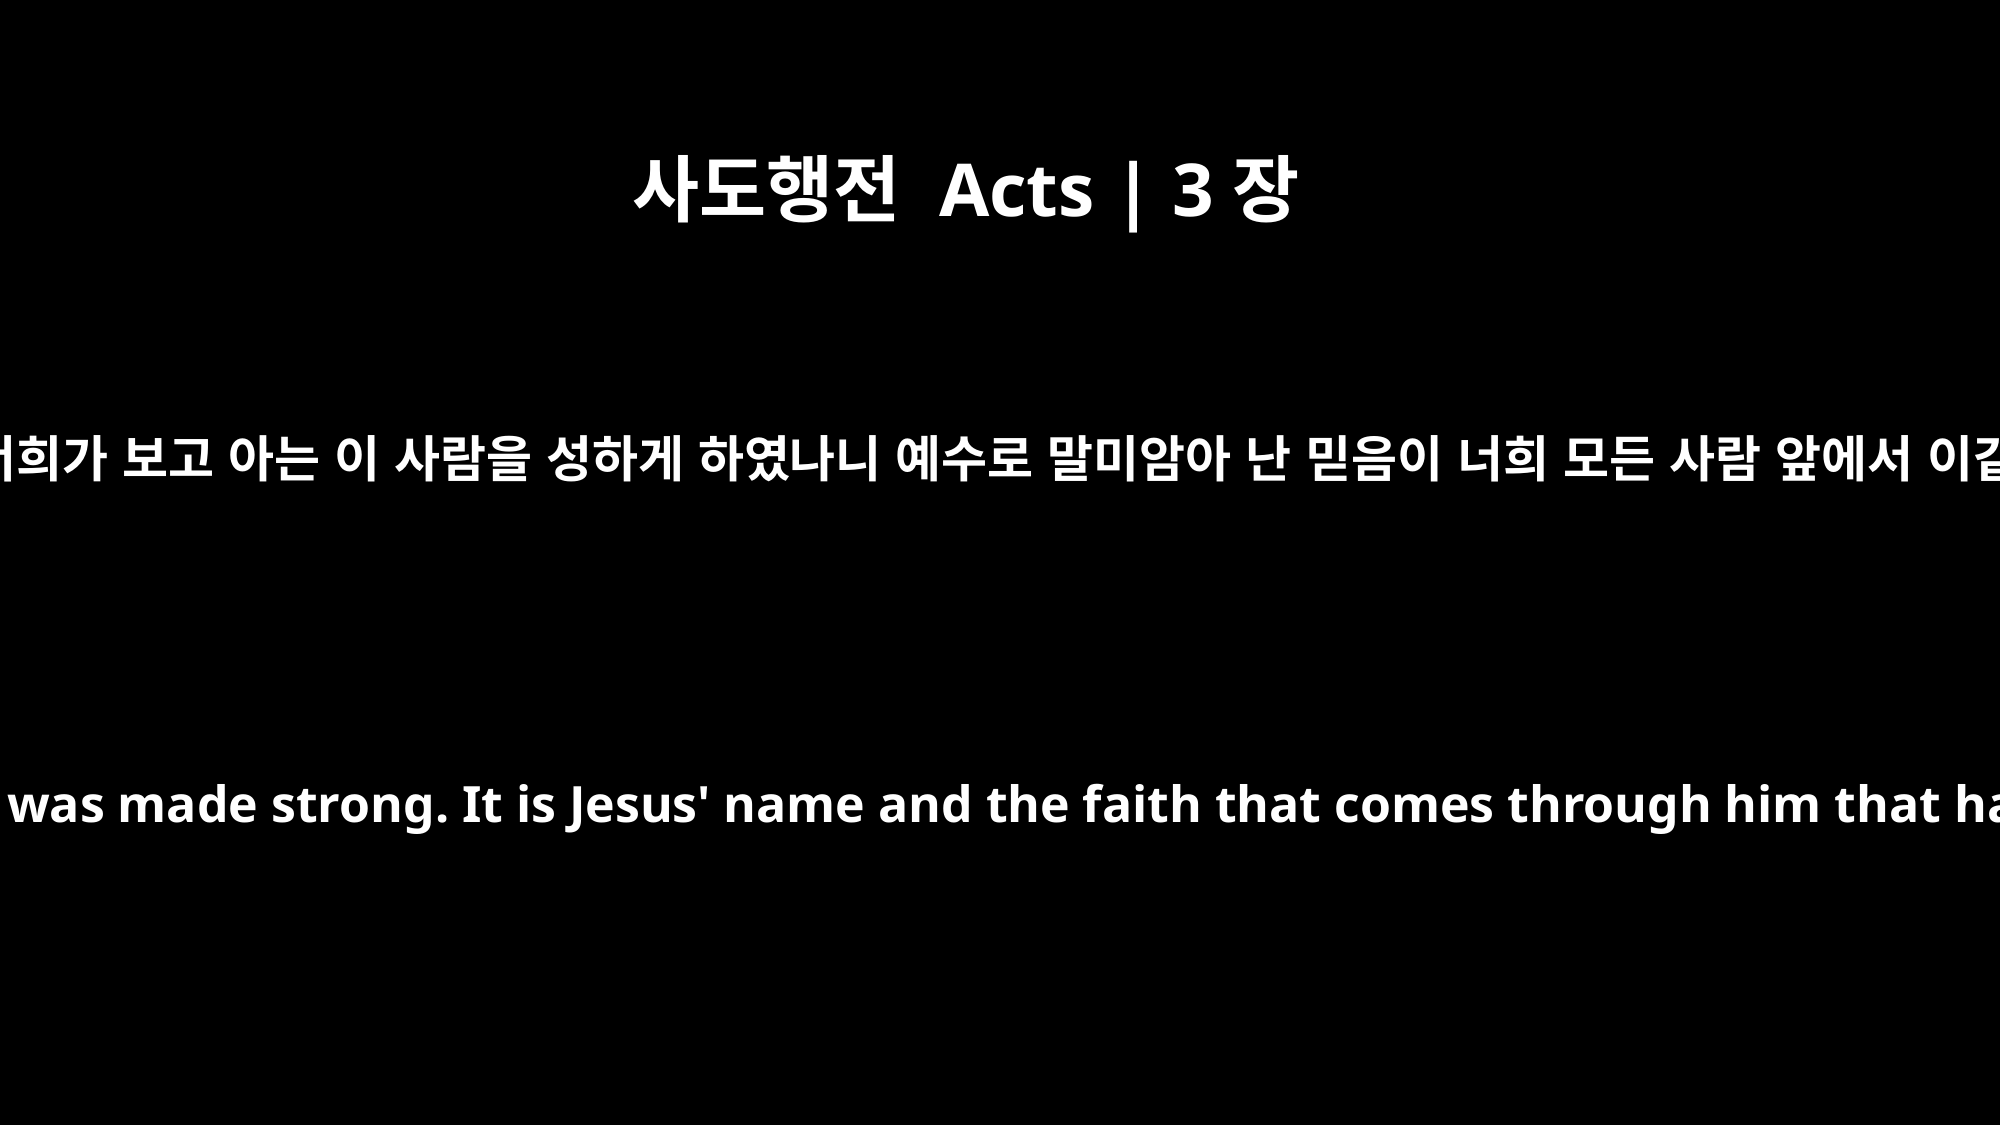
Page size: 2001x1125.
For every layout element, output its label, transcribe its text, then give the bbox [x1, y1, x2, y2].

text_box By faith in the name of Jesus, this man whom you see and know was made strong. It is Jesus' name and the faith that comes through him that has given this complete healing to him, as you can all see. [0, 764, 2000, 840]
text_box 사도행전 Acts | 3장 [617, 136, 1315, 239]
text_box 16 그 이름을 믿으므로 그 이름이 너희가 보고 아는 이 사람을 성하게 하였나니 예수로 말미암아 난 믿음이 너희 모든 사람 앞에서 이같이 완전히 낫게 하였느니라 [0, 359, 2000, 495]
